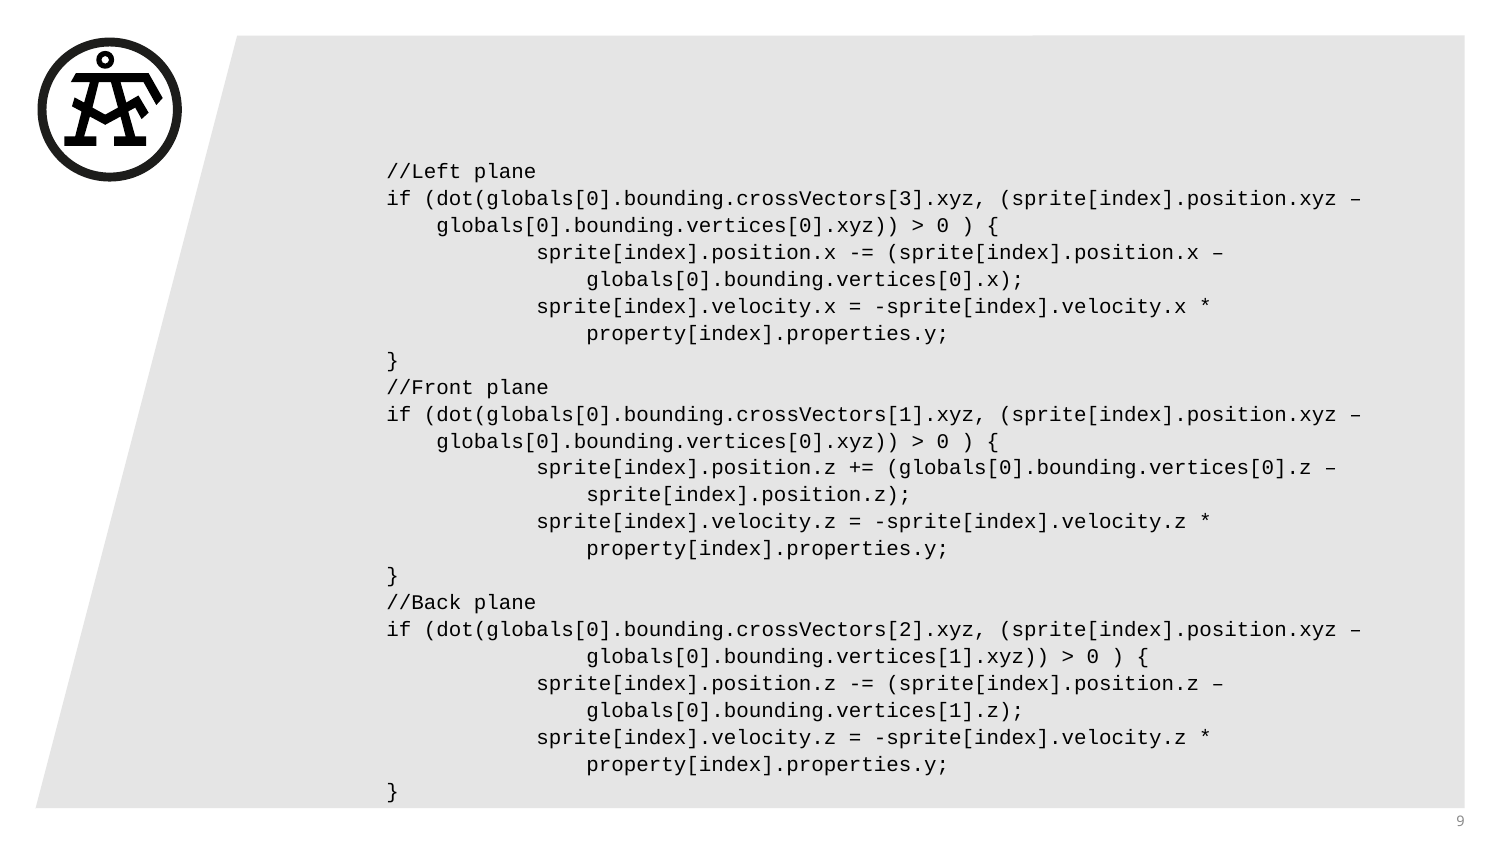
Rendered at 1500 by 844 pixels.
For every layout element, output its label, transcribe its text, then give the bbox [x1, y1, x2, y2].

slide_number 9 [1391, 798, 1465, 844]
list //Left plane if (dot(globals[0].bounding.crossVectors[3].xyz, (sprite[index].position.xyz – globals[0].bounding.vertices[0].xyz)) > 0 ) { sprite[index].position.x -= (sprite[index].position.x – globals[0].bounding.vertices[0].x); sprite[index].velocity.x = -sprite[index].velocity.x * property[index].properties.y; } //Front plane if (dot(globals[0].bounding.crossVectors[1].xyz, (sprite[index].position.xyz – globals[0].bounding.vertices[0].xyz)) > 0 ) { sprite[index].position.z += (globals[0].bounding.vertices[0].z – sprite[index].position.z); sprite[index].velocity.z = -sprite[index].velocity.z * property[index].properties.y; } //Back plane if (dot(globals[0].bounding.crossVectors[2].xyz, (sprite[index].position.xyz – globals[0].bounding.vertices[1].xyz)) > 0 ) { sprite[index].position.z -= (sprite[index].position.z – globals[0].bounding.vertices[1].z); sprite[index].velocity.z = -sprite[index].velocity.z * property[index].properties.y; } [236, 155, 1424, 809]
